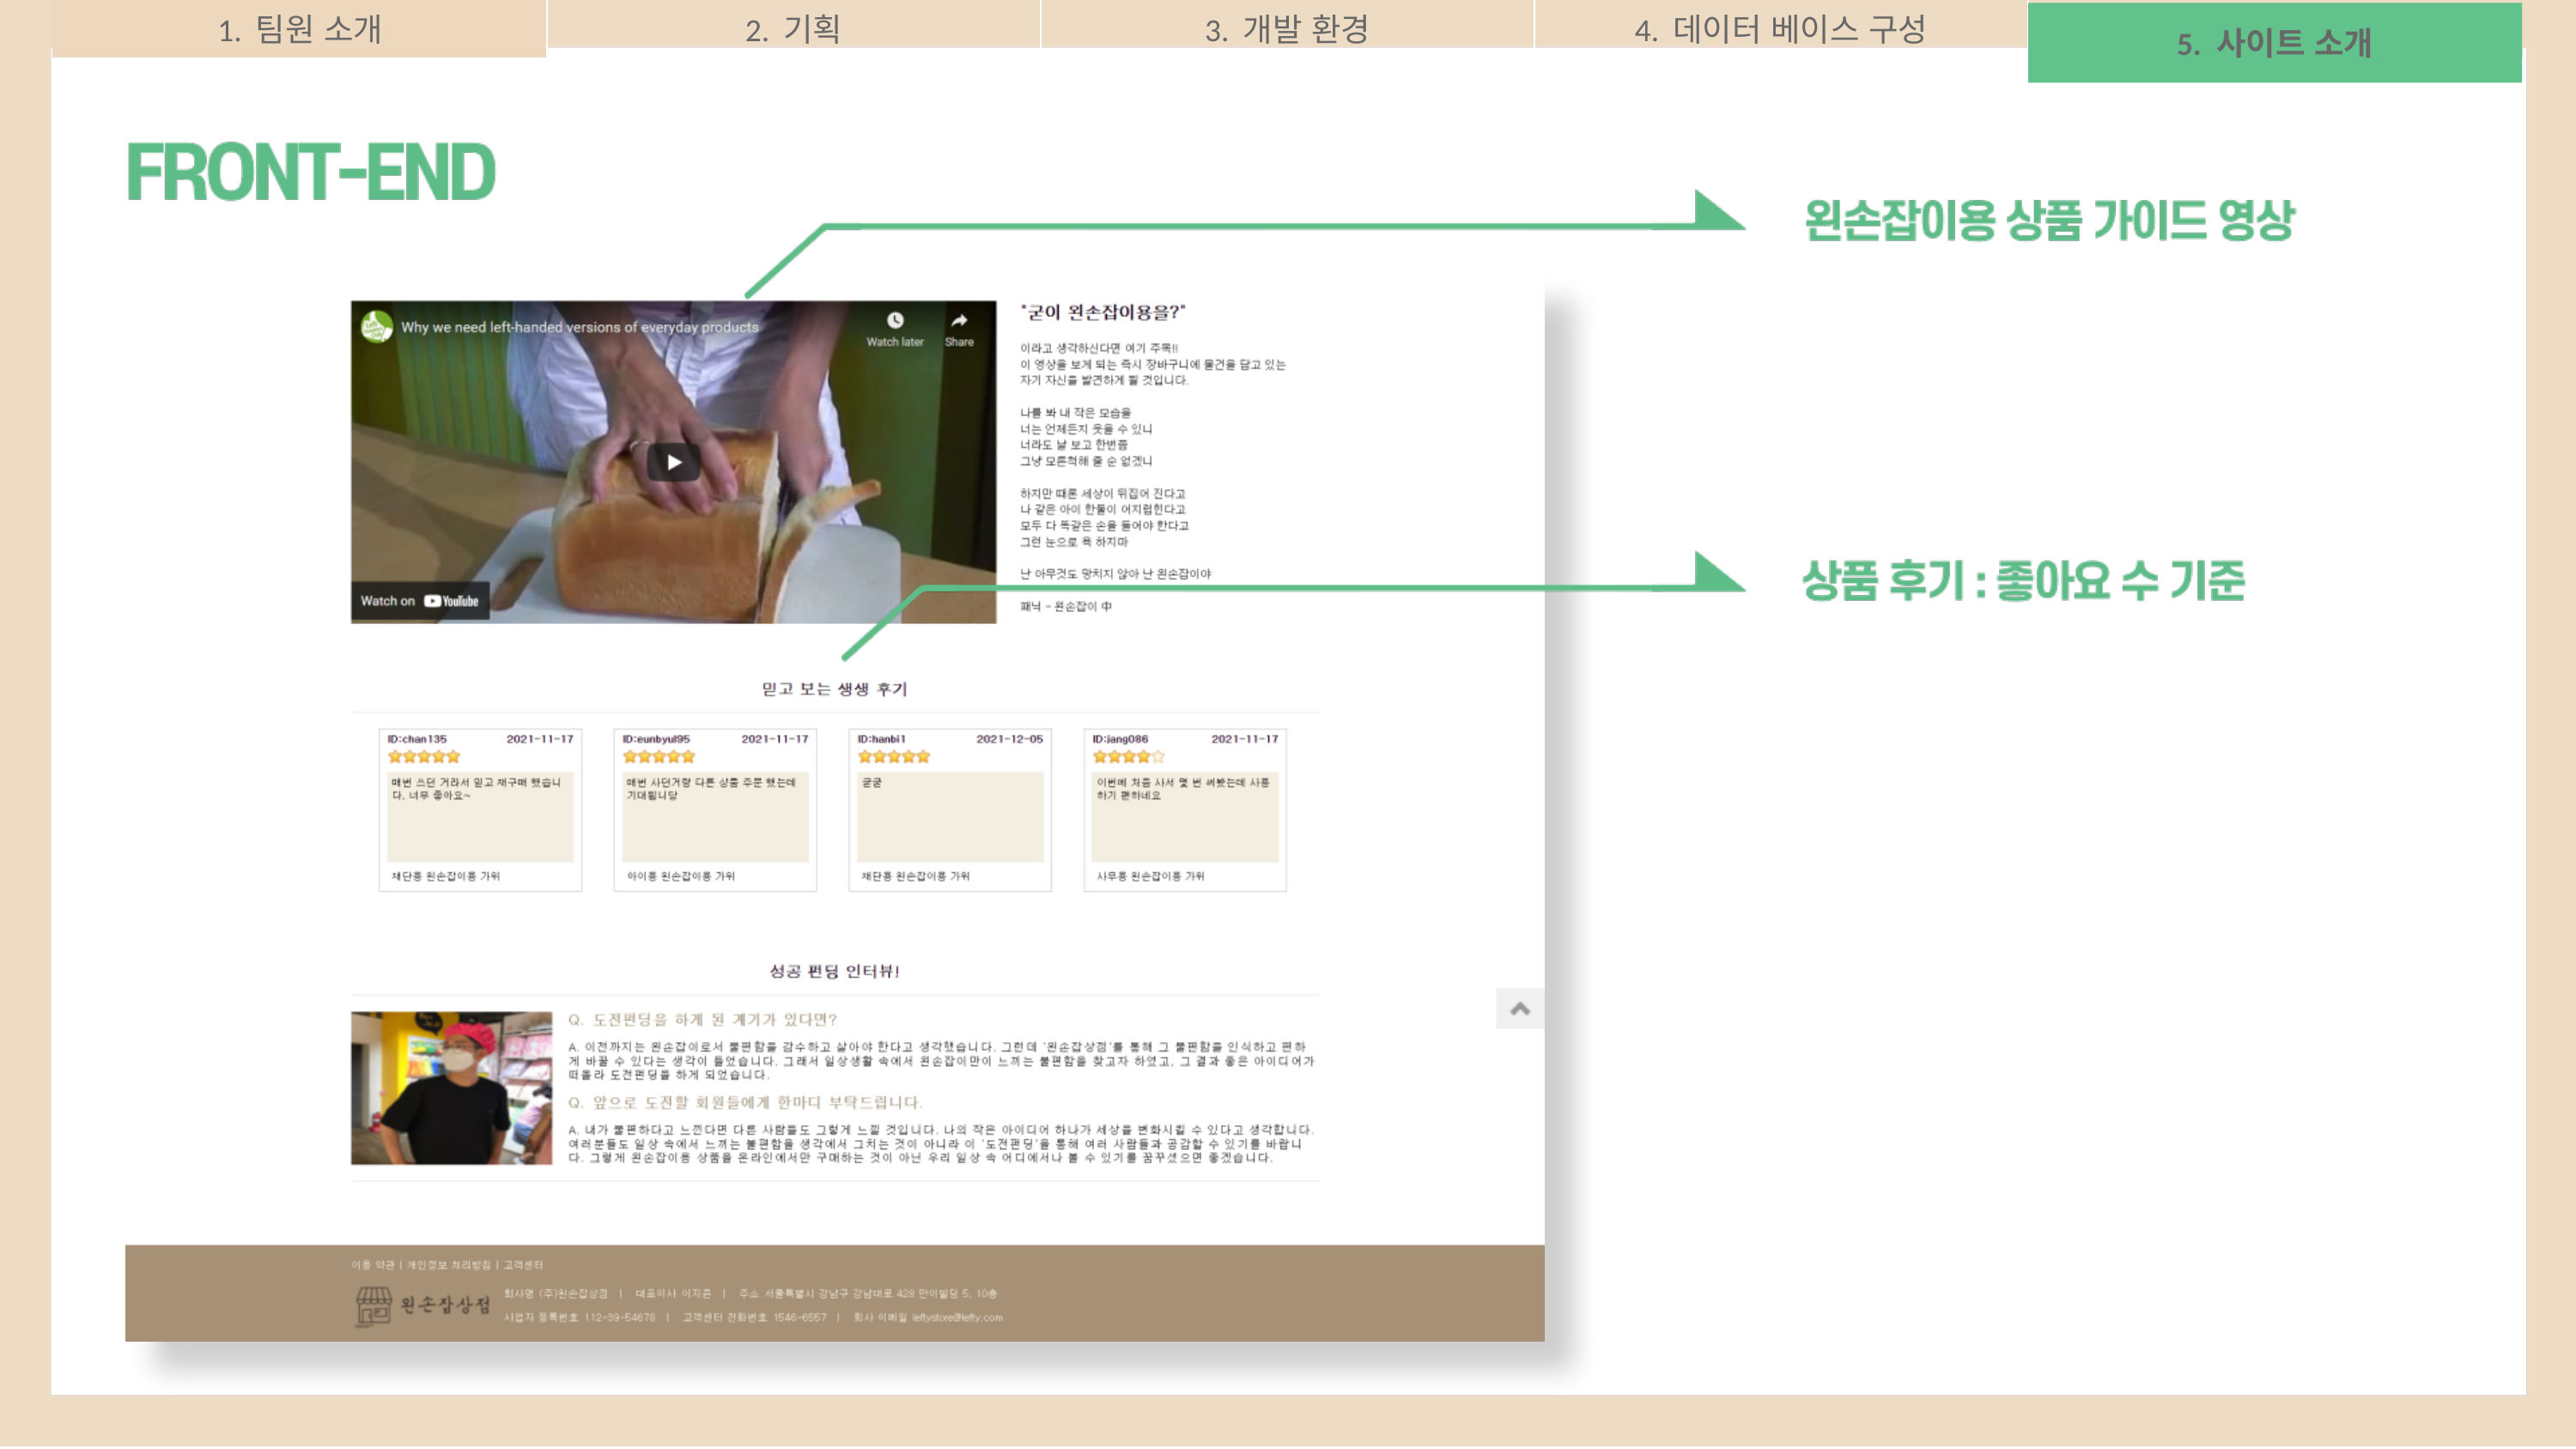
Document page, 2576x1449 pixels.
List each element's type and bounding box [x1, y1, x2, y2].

text_box [0, 0, 2576, 1446]
picture [1794, 543, 2268, 630]
text_box [744, 188, 1747, 300]
text_box [841, 550, 1747, 662]
picture [1797, 183, 2318, 270]
text_box [125, 271, 1545, 1342]
picture [114, 110, 532, 256]
